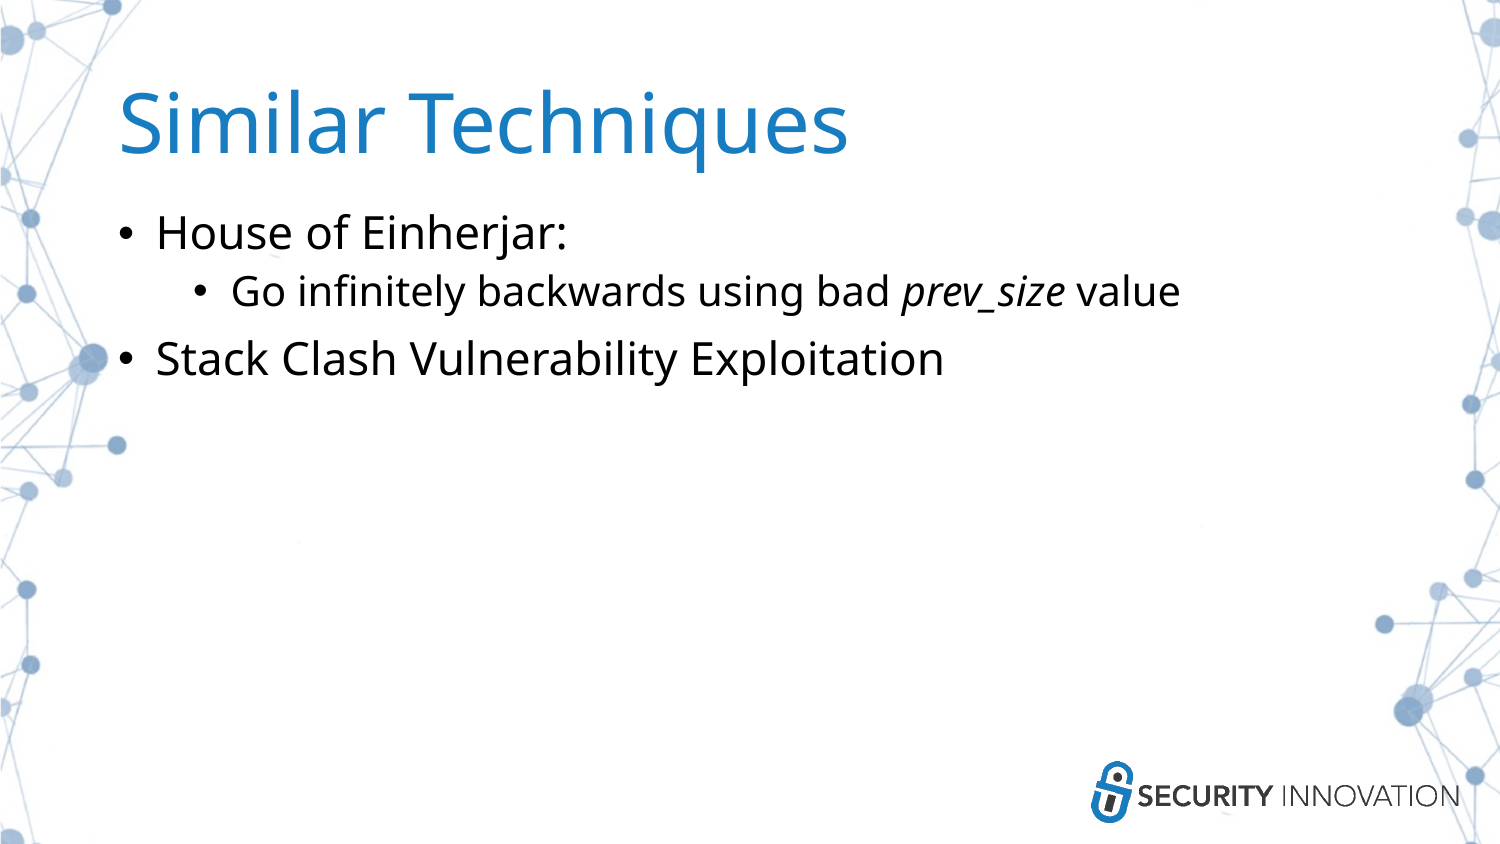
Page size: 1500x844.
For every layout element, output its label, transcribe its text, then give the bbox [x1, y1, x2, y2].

picture [1091, 1, 1500, 844]
title Similar Techniques [103, 44, 1397, 202]
picture [1, 1, 333, 844]
list House of Einherjar: Go infinitely backwards using bad prev_size value Stack Clash Vulnerability Exploitation [103, 202, 1397, 739]
